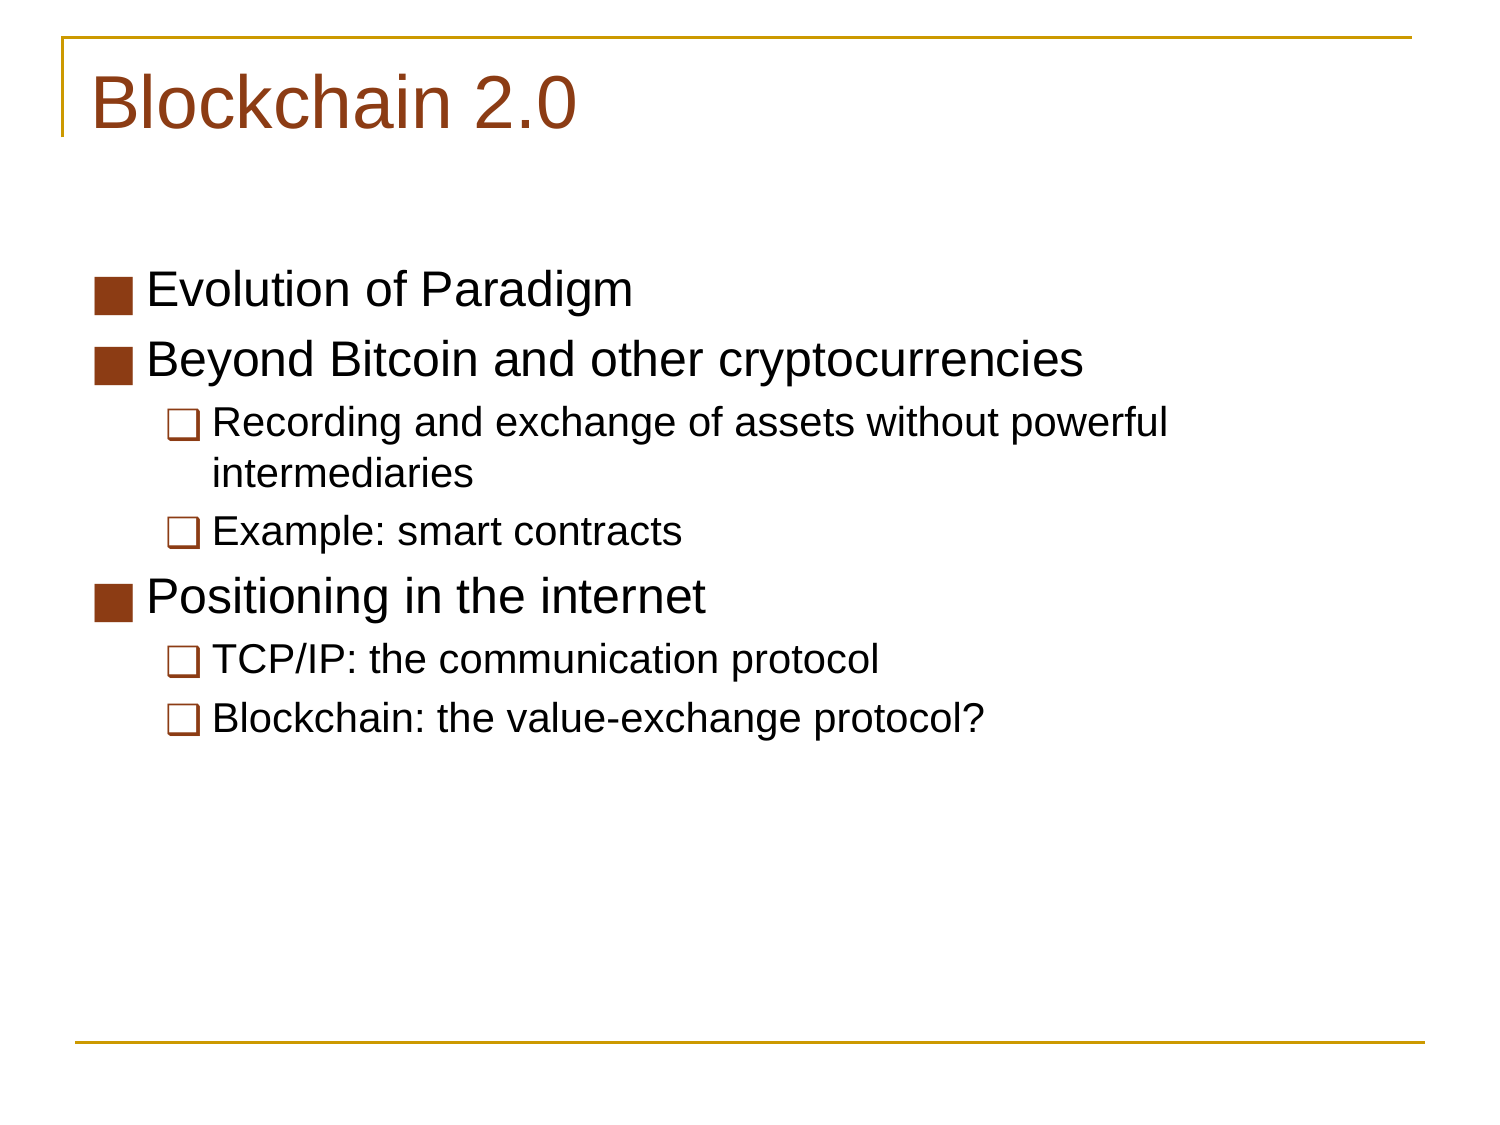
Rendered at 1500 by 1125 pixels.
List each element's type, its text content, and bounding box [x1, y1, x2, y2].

title Blockchain 2.0 [75, 45, 1425, 233]
list Evolution of Paradigm Beyond Bitcoin and other cryptocurrencies Recording and exchange of assets without powerful intermediaries Example: smart contracts Positioning in the internet TCP/IP: the communication protocol Blockchain: the value-exchange protocol? [75, 249, 1425, 993]
